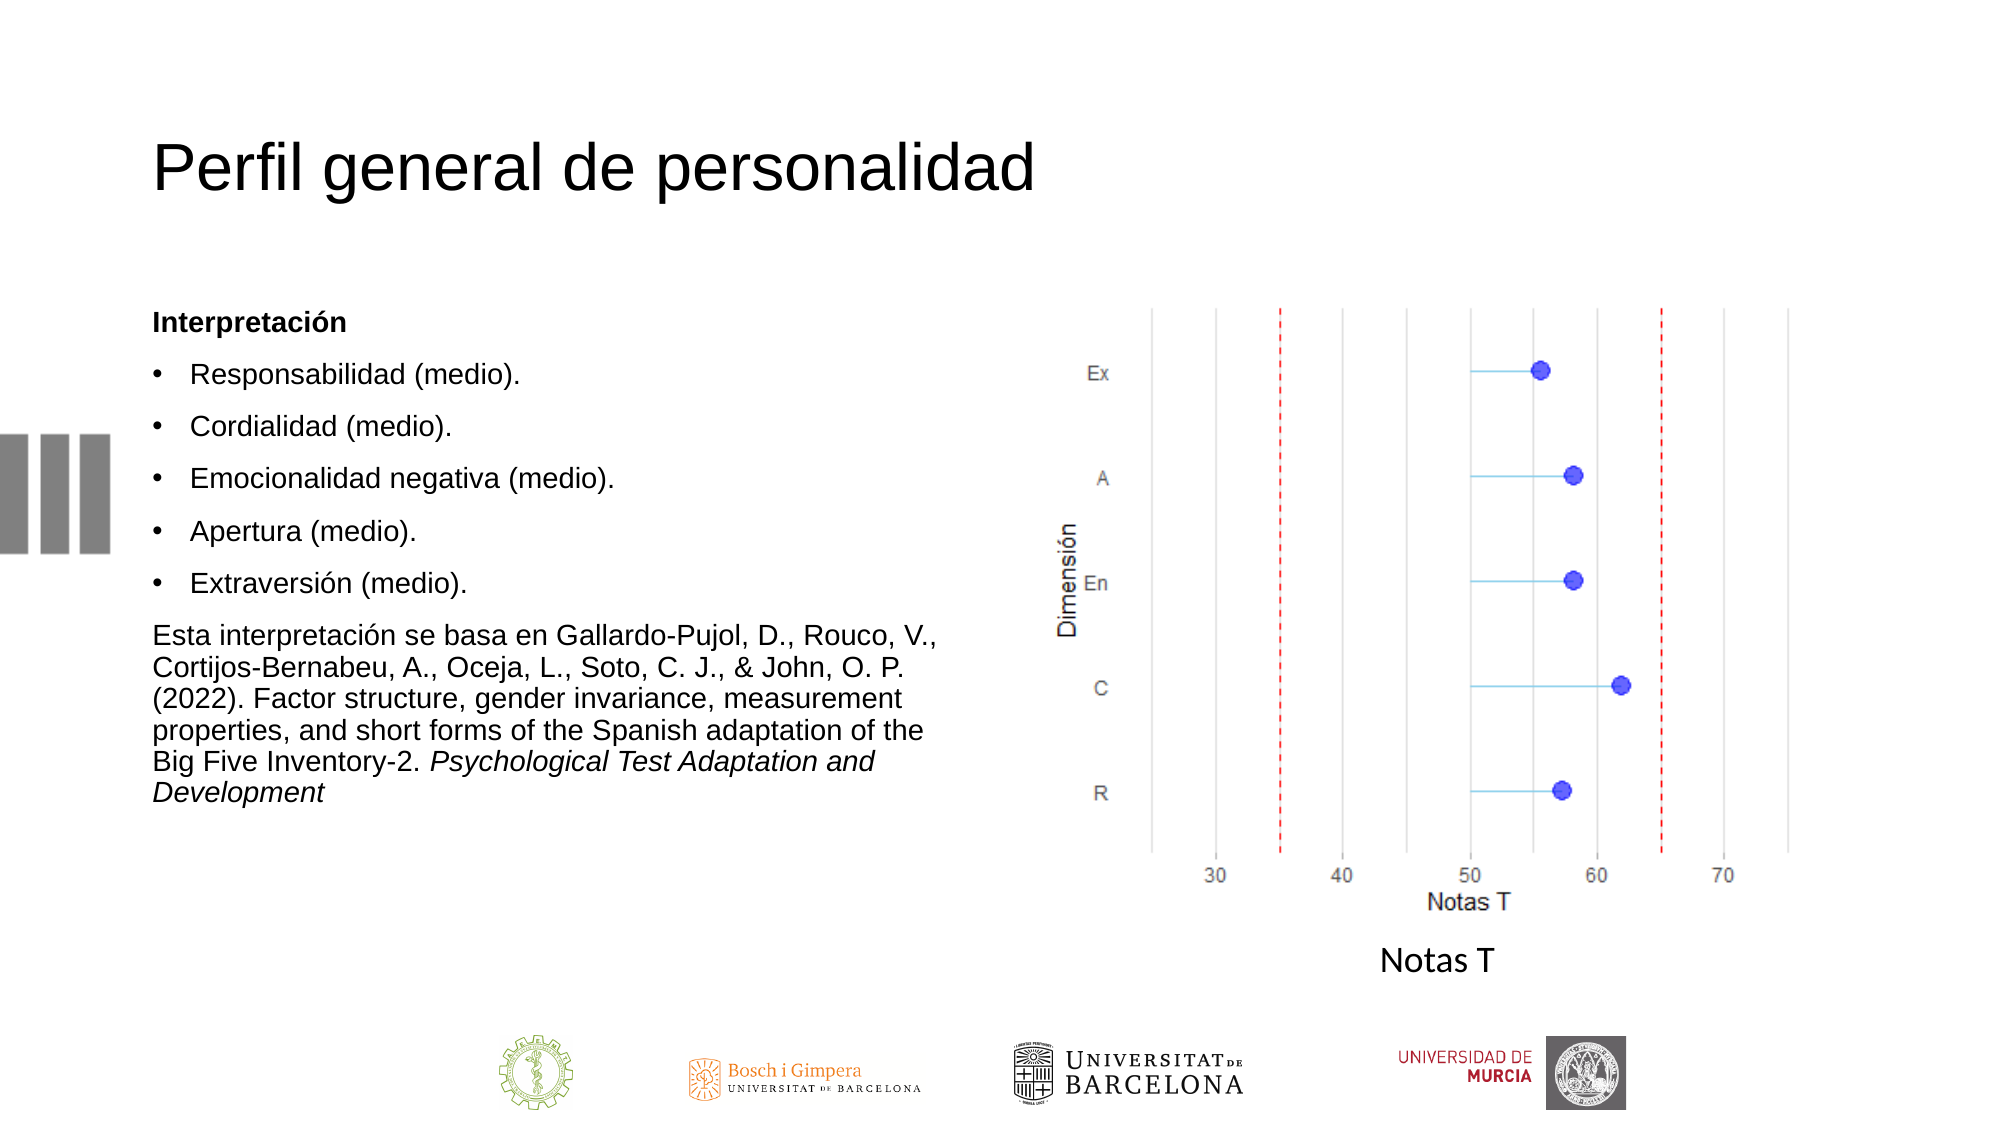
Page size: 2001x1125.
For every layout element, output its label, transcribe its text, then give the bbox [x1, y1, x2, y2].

list Interpretación Responsabilidad (medio). Cordialidad (medio). Emocionalidad negativa (medio). Apertura (medio). Extraversión (medio). Esta interpretación se basa en Gallardo-Pujol, D., Rouco, V., Cortijos-Bernabeu, A., Oceja, L., Soto, C. J., & John, O. P. (2022). Factor structure, gender invariance, measurement properties, and short forms of the Spanish adaptation of the Big Five Inventory-2. Psychological Test Adaptation and Development [137, 299, 988, 1014]
text_box Notas T [1012, 927, 1863, 1011]
picture [0, 420, 123, 563]
picture [684, 1031, 926, 1125]
picture [1014, 1042, 1243, 1105]
picture [1331, 1036, 1627, 1110]
picture [499, 1035, 573, 1110]
title Perfil general de personalidad [137, 59, 1863, 278]
picture [1043, 297, 1832, 928]
